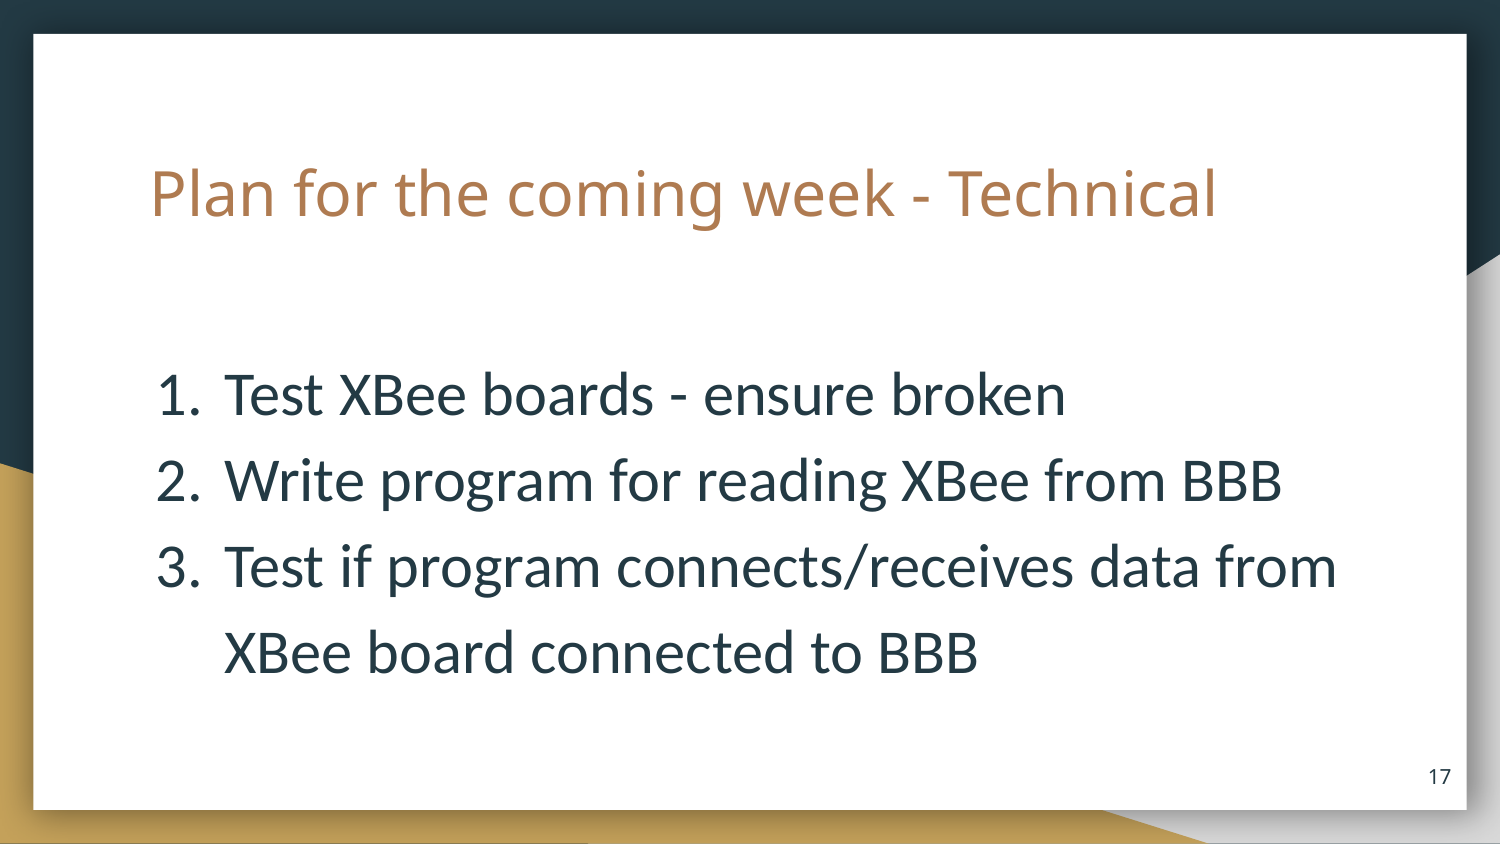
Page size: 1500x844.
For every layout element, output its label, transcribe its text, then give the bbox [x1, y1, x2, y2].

slide_number ‹#› [1376, 745, 1467, 810]
title Plan for the coming week - Technical [134, 138, 1366, 296]
list Test XBee boards - ensure broken Write program for reading XBee from BBB Test if program connects/receives data from XBee board connected to BBB [134, 326, 1366, 729]
